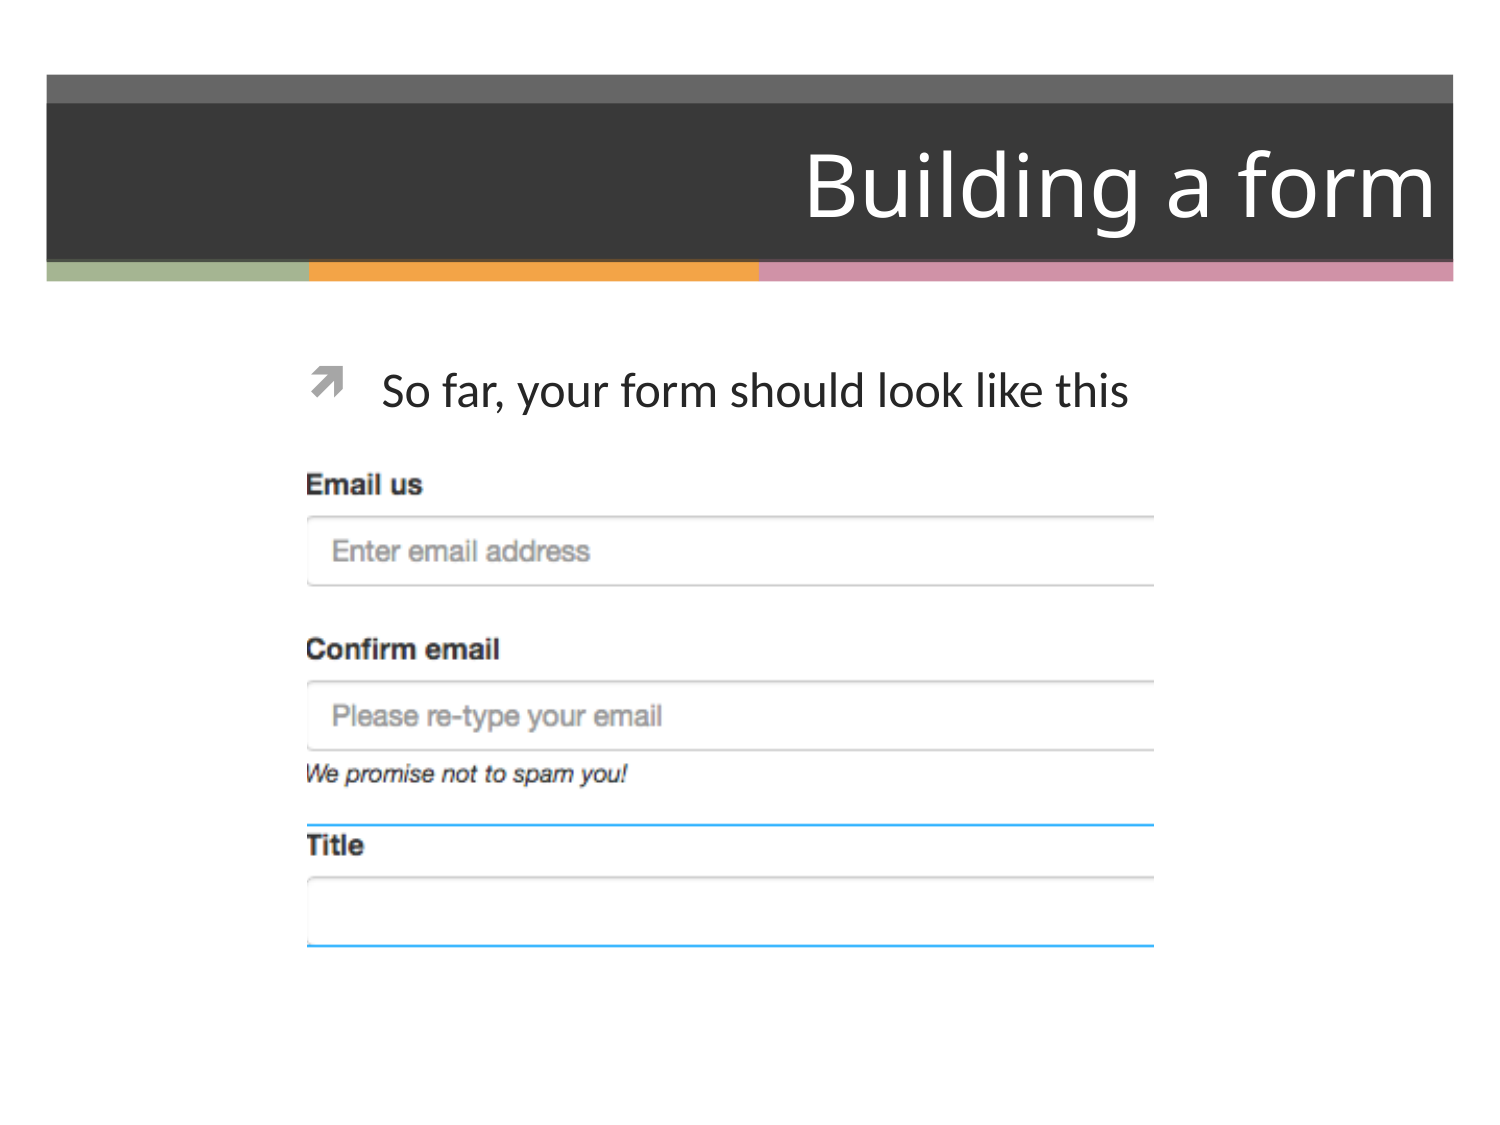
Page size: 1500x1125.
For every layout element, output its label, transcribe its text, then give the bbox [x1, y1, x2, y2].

list So far, your form should look like this [292, 350, 1454, 1005]
picture [306, 463, 1154, 959]
title Building a form [46, 103, 1454, 263]
